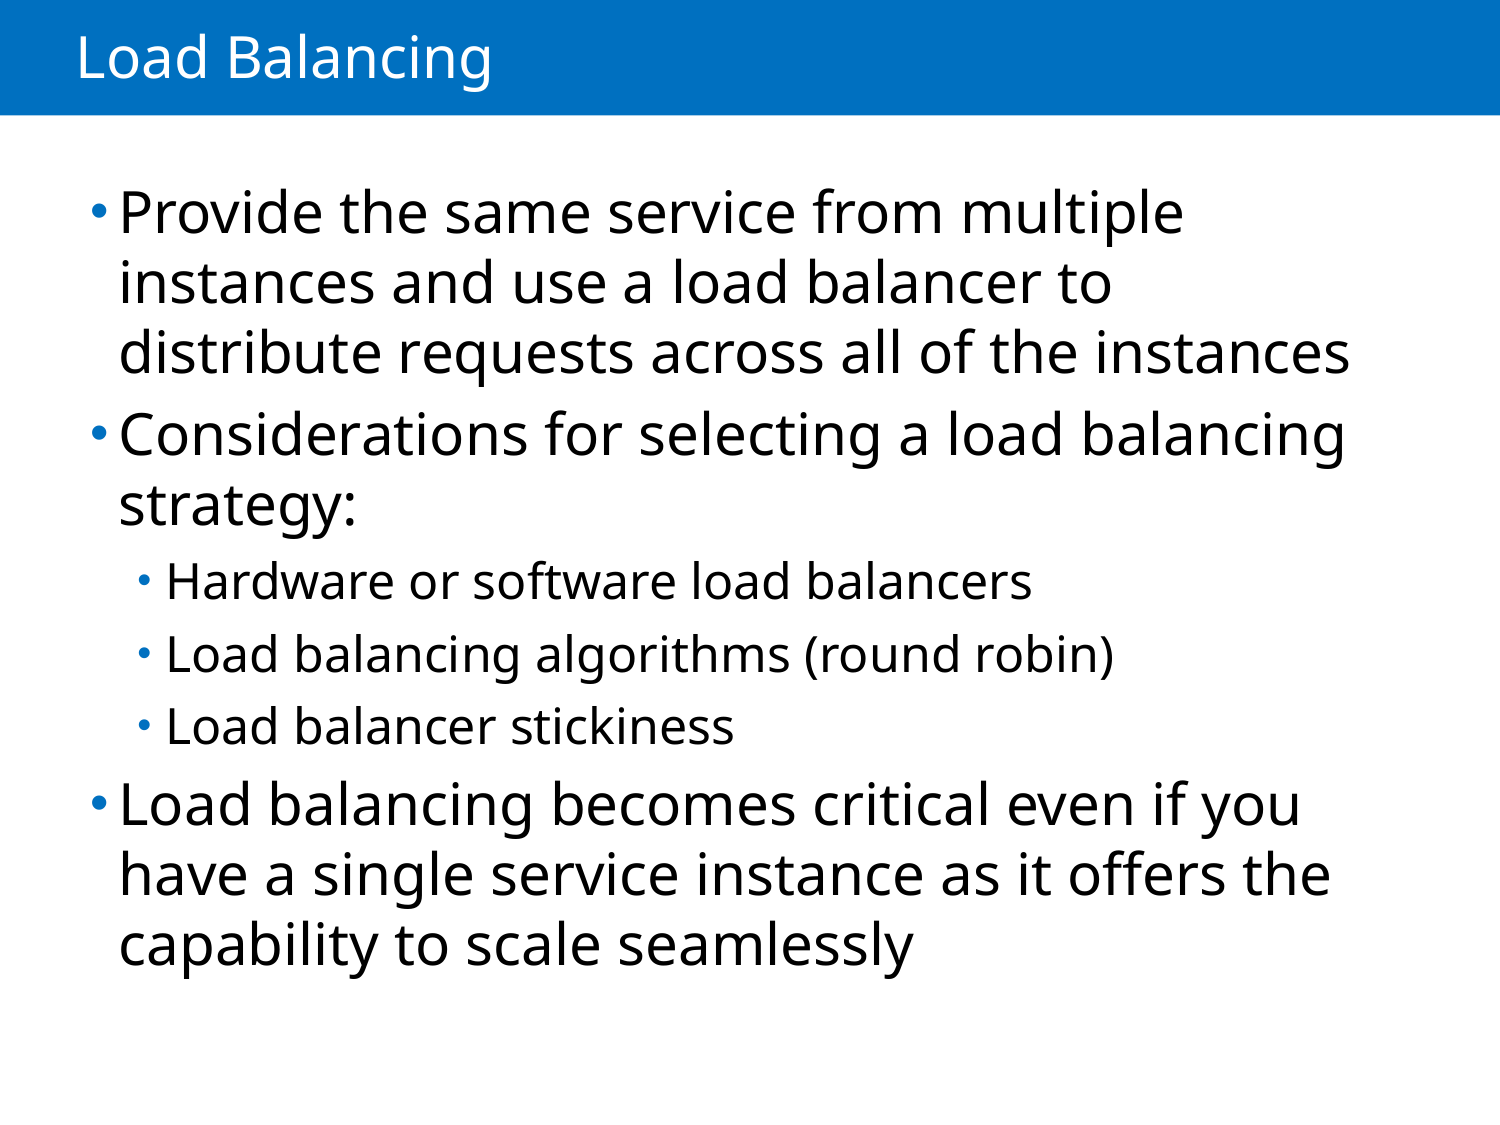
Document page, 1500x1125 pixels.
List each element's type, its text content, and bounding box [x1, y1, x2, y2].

text_box Provide the same service from multiple instances and use a load balancer to distribute requests across all of the instances Considerations for selecting a load balancing strategy: Hardware or software load balancers Load balancing algorithms (round robin) Load balancer stickiness Load balancing becomes critical even if you have a single service instance as it offers the capability to scale seamlessly [75, 167, 1408, 1012]
title Load Balancing [75, 0, 1351, 122]
